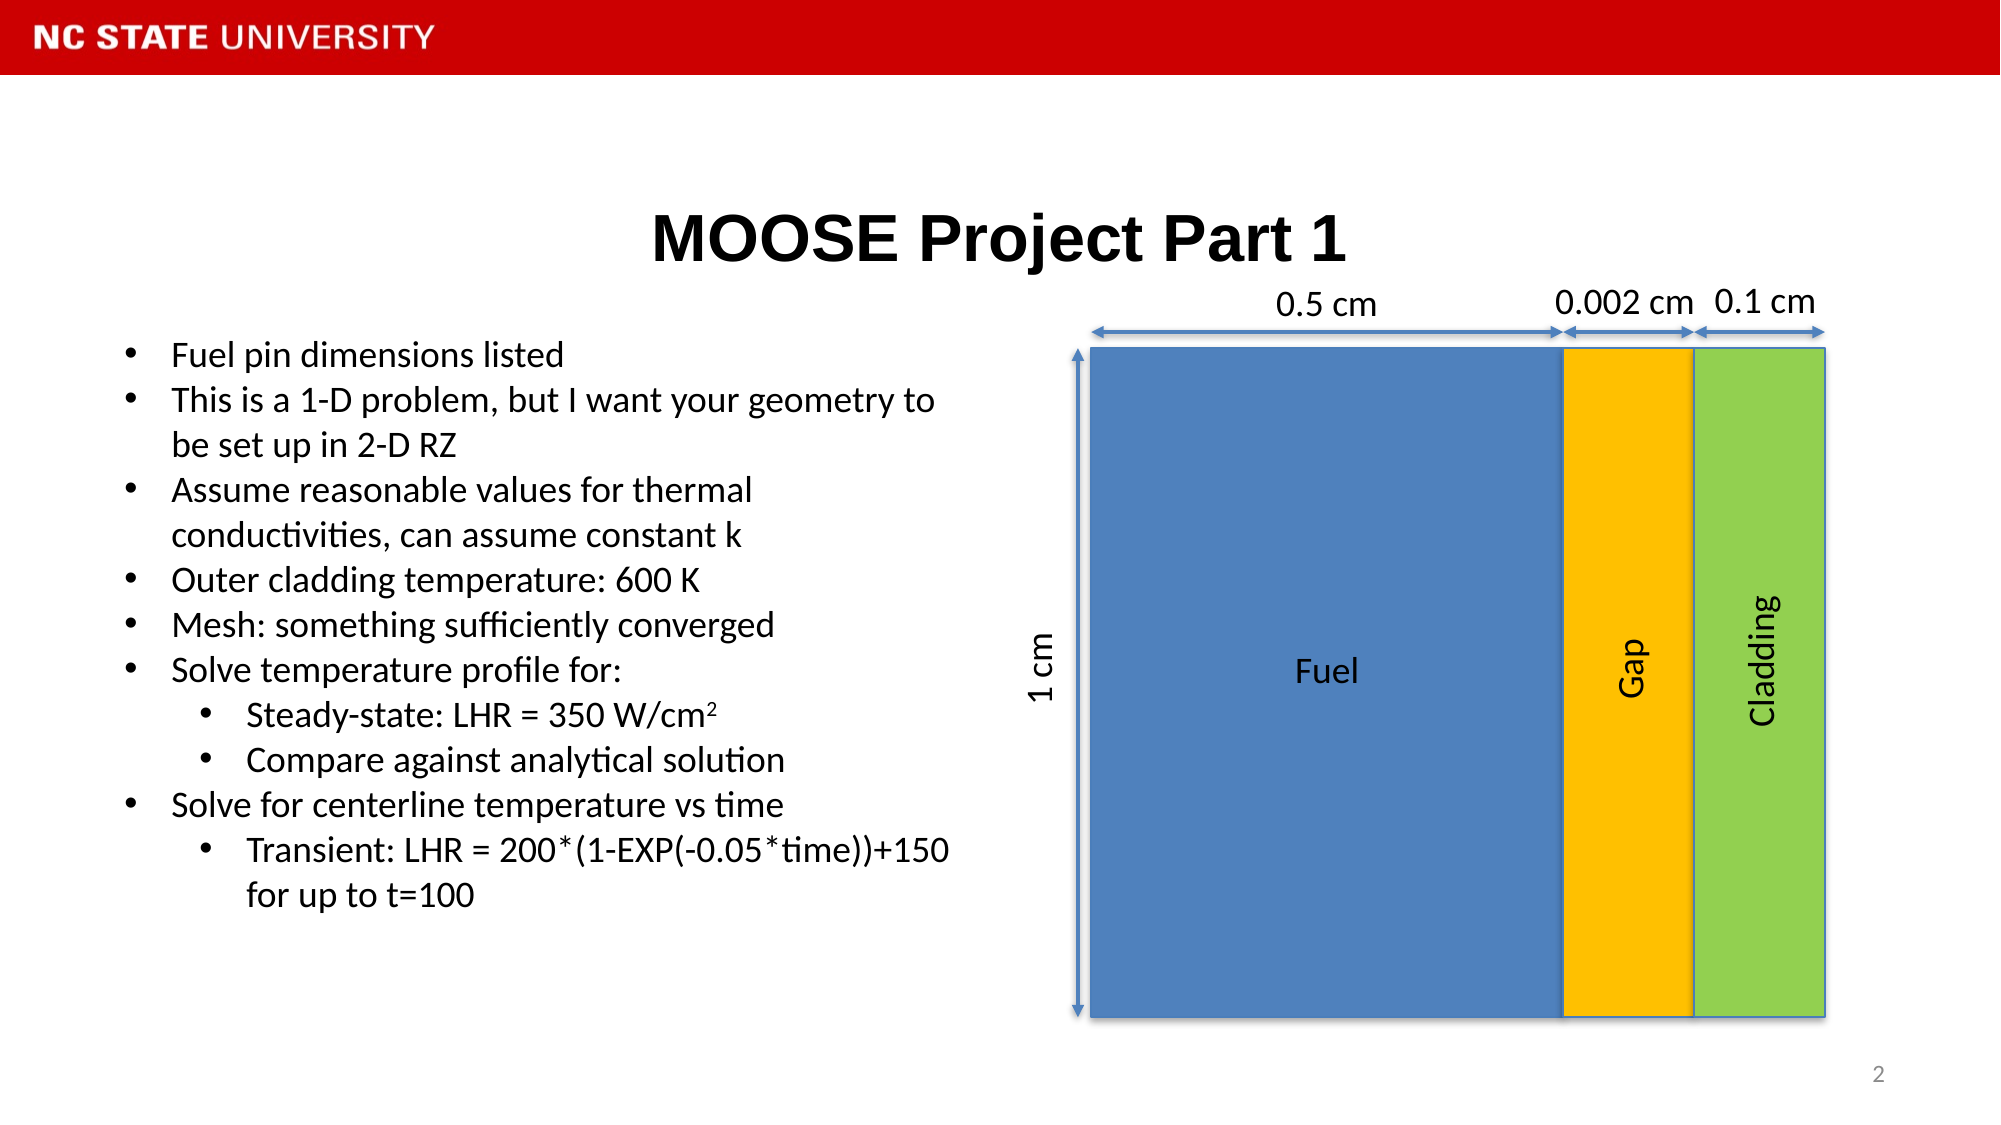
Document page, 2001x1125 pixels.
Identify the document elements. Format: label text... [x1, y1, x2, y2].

text_box [1562, 347, 1692, 1018]
text_box 0.5 cm [1192, 271, 1462, 331]
text_box 0.002 cm [1490, 269, 1630, 329]
text_box Gap [1598, 534, 1659, 804]
text_box [1090, 347, 1561, 1018]
text_box Fuel pin dimensions listed This is a 1-D problem, but I want your geometry to be set up in 2-D RZ Assume reasonable values for thermal conductivities, can assume constant k Outer cladding temperature: 600 K Mesh: something sufficiently converged Solve temperature profile for: Steady-state: LHR = 350 W/cm2 Compare against analytical solution Solve for centerline temperature vs time Transient: LHR = 200*(1-EXP(-0.05*time))+150 for up to t=100 [109, 322, 972, 923]
title MOOSE Project Part 1 [99, 147, 1900, 323]
slide_number 2 [1433, 1042, 1900, 1103]
picture [0, 0, 2000, 75]
text_box [1693, 347, 1826, 1018]
text_box Cladding [1729, 526, 1789, 796]
text_box 0.1 cm [1630, 268, 1900, 329]
text_box Fuel [1192, 638, 1462, 699]
text_box 1 cm [1007, 534, 1067, 804]
